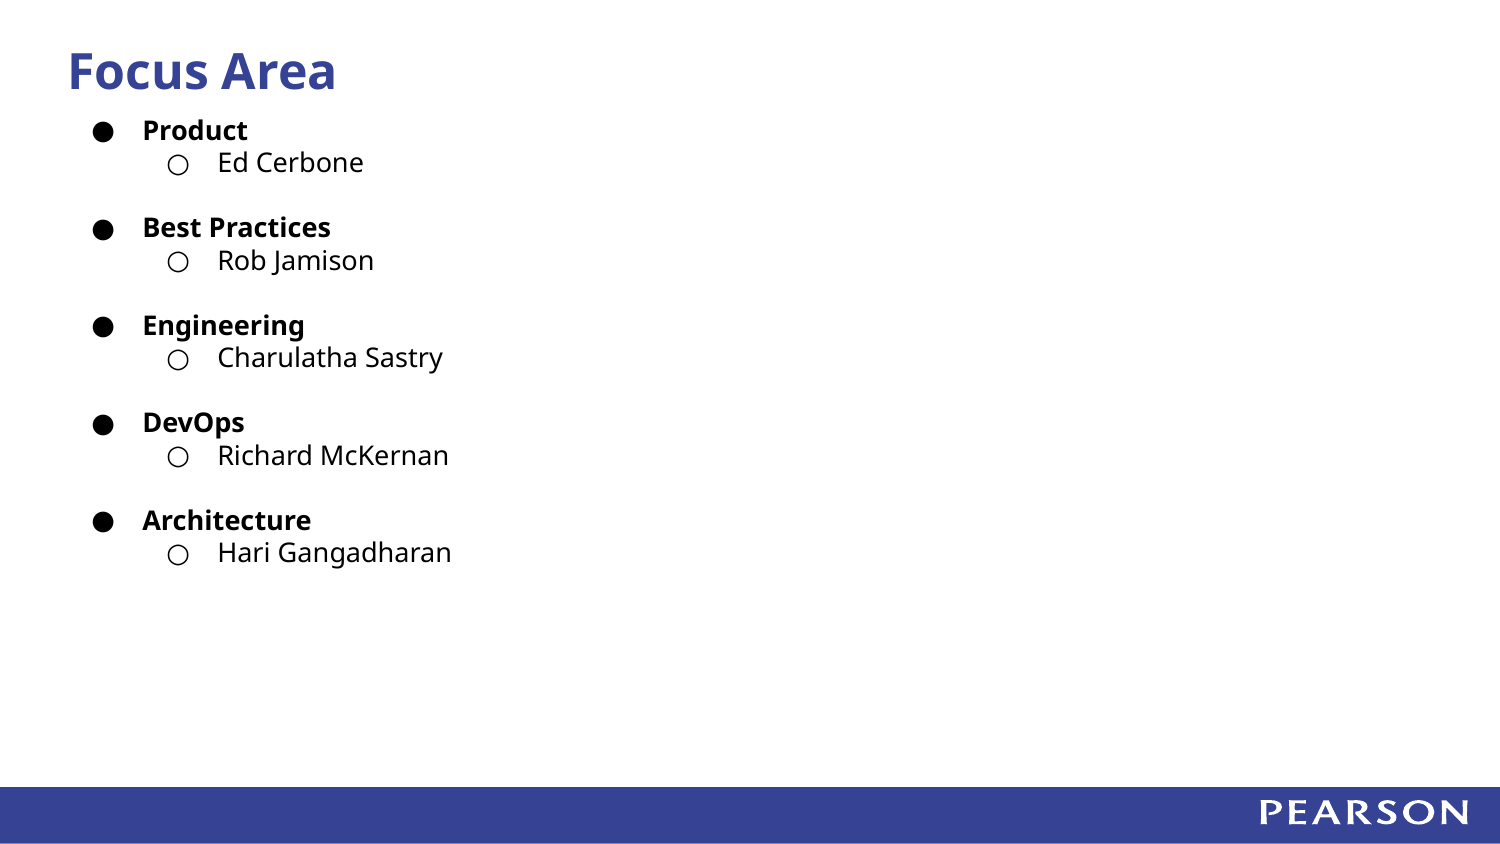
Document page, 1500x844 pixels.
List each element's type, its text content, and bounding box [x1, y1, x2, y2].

text_box Product Ed Cerbone Best Practices Rob Jamison Engineering Charulatha Sastry DevOps Richard McKernan Architecture Hari Gangadharan [52, 65, 1433, 778]
title Focus Area [52, 24, 1403, 65]
